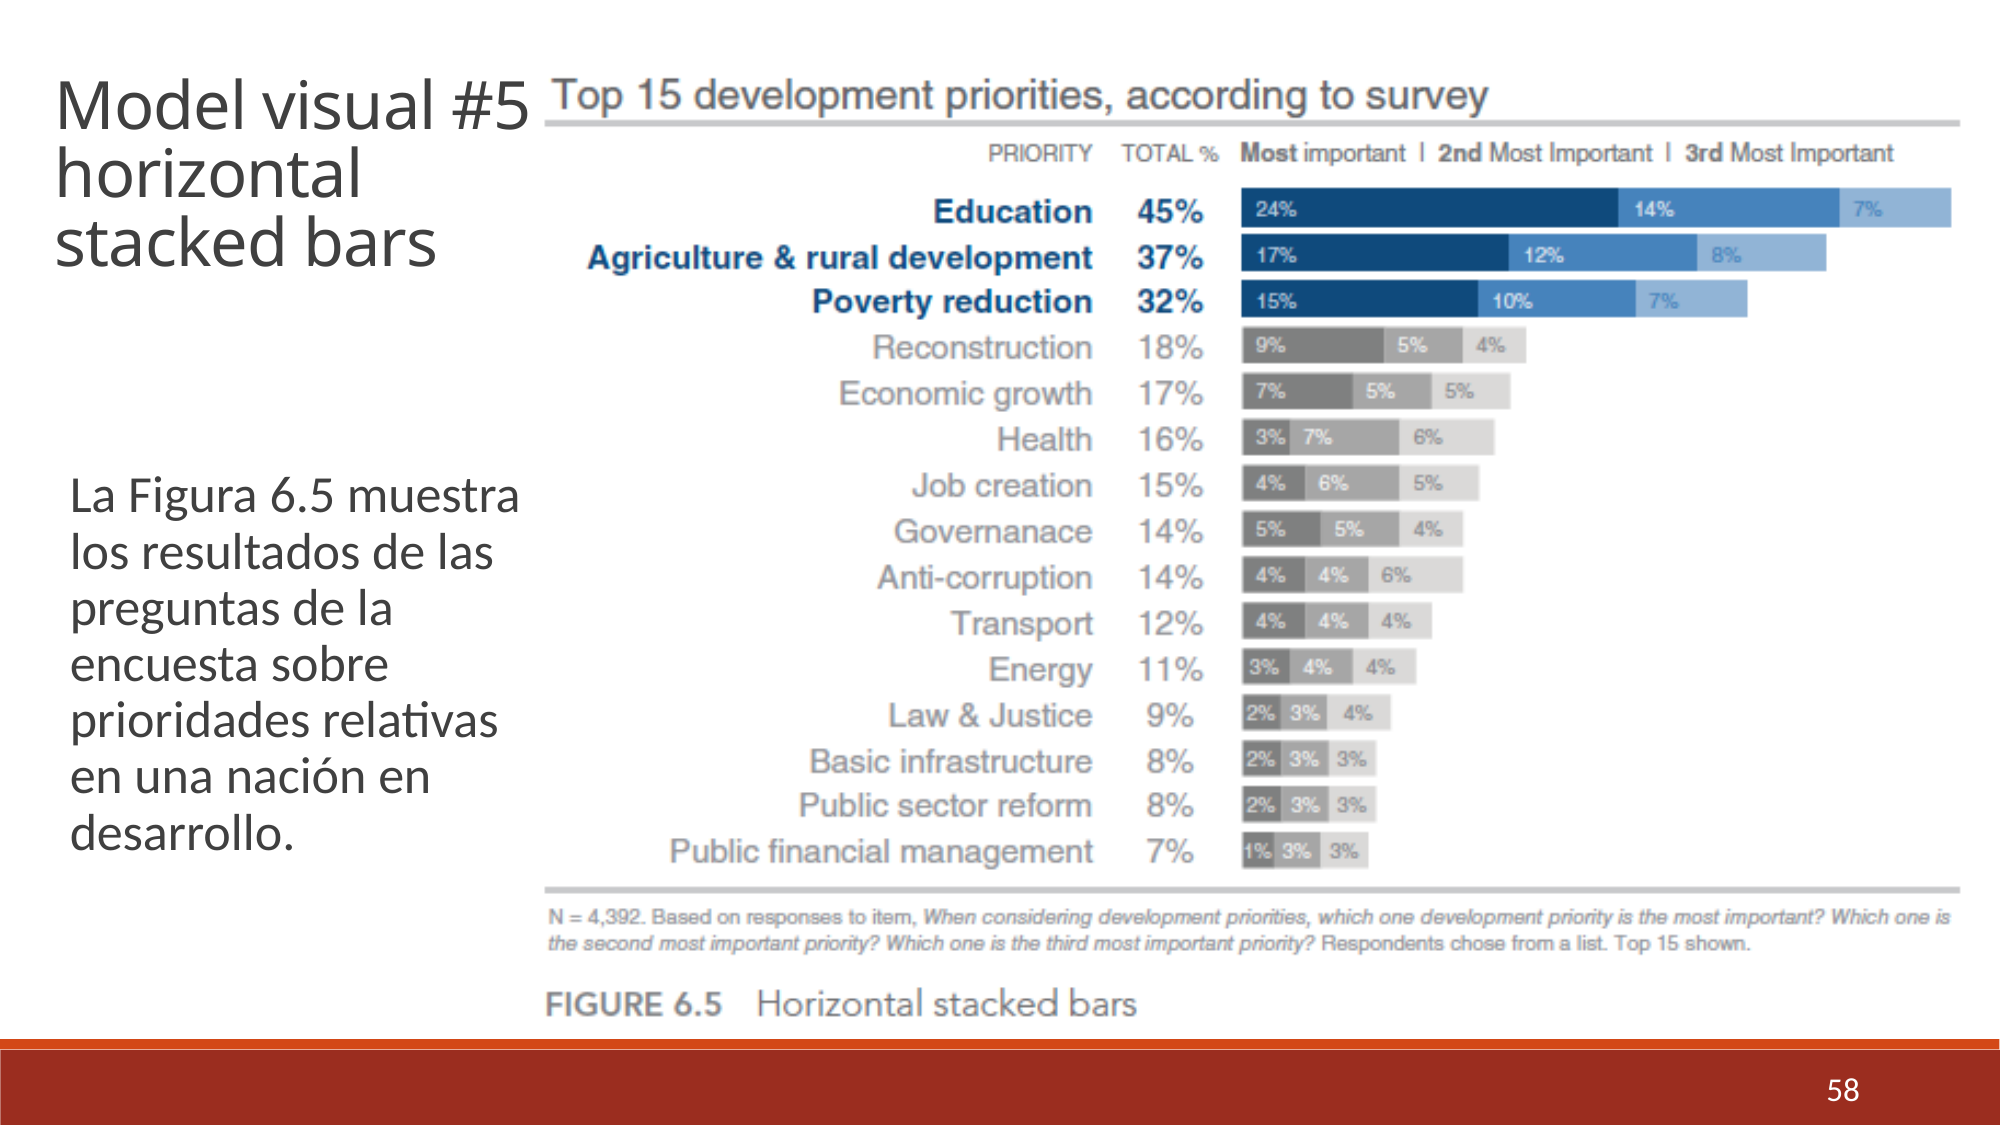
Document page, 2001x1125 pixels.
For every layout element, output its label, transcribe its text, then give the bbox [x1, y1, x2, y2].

text_box Model visual #5: horizontal stacked bars [40, 68, 528, 380]
text_box La Figura 6.5 muestra los resultados de las preguntas de la encuesta sobre prioridades relativas en una nación en desarrollo. [40, 460, 527, 1032]
slide_number 58 [126, 1061, 1875, 1115]
picture [529, 67, 1977, 1033]
